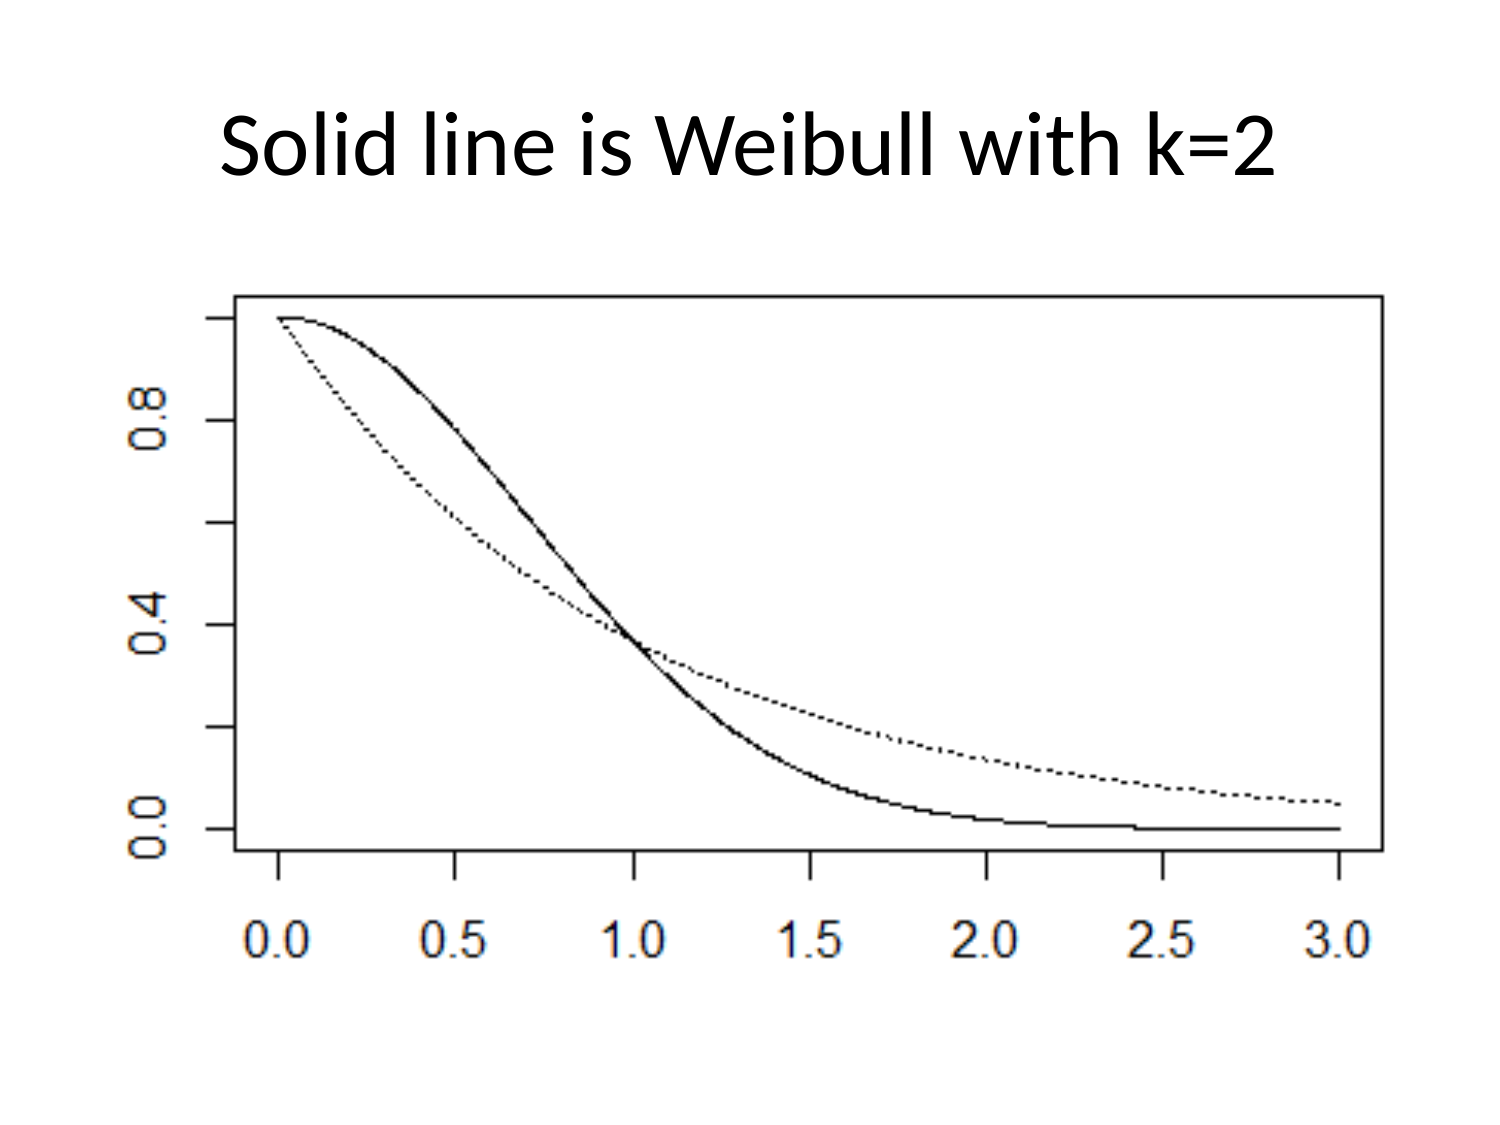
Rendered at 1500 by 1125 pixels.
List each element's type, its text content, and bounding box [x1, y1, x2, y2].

title Solid line is Weibull with k=2 [75, 45, 1425, 233]
picture [83, 262, 1419, 1005]
